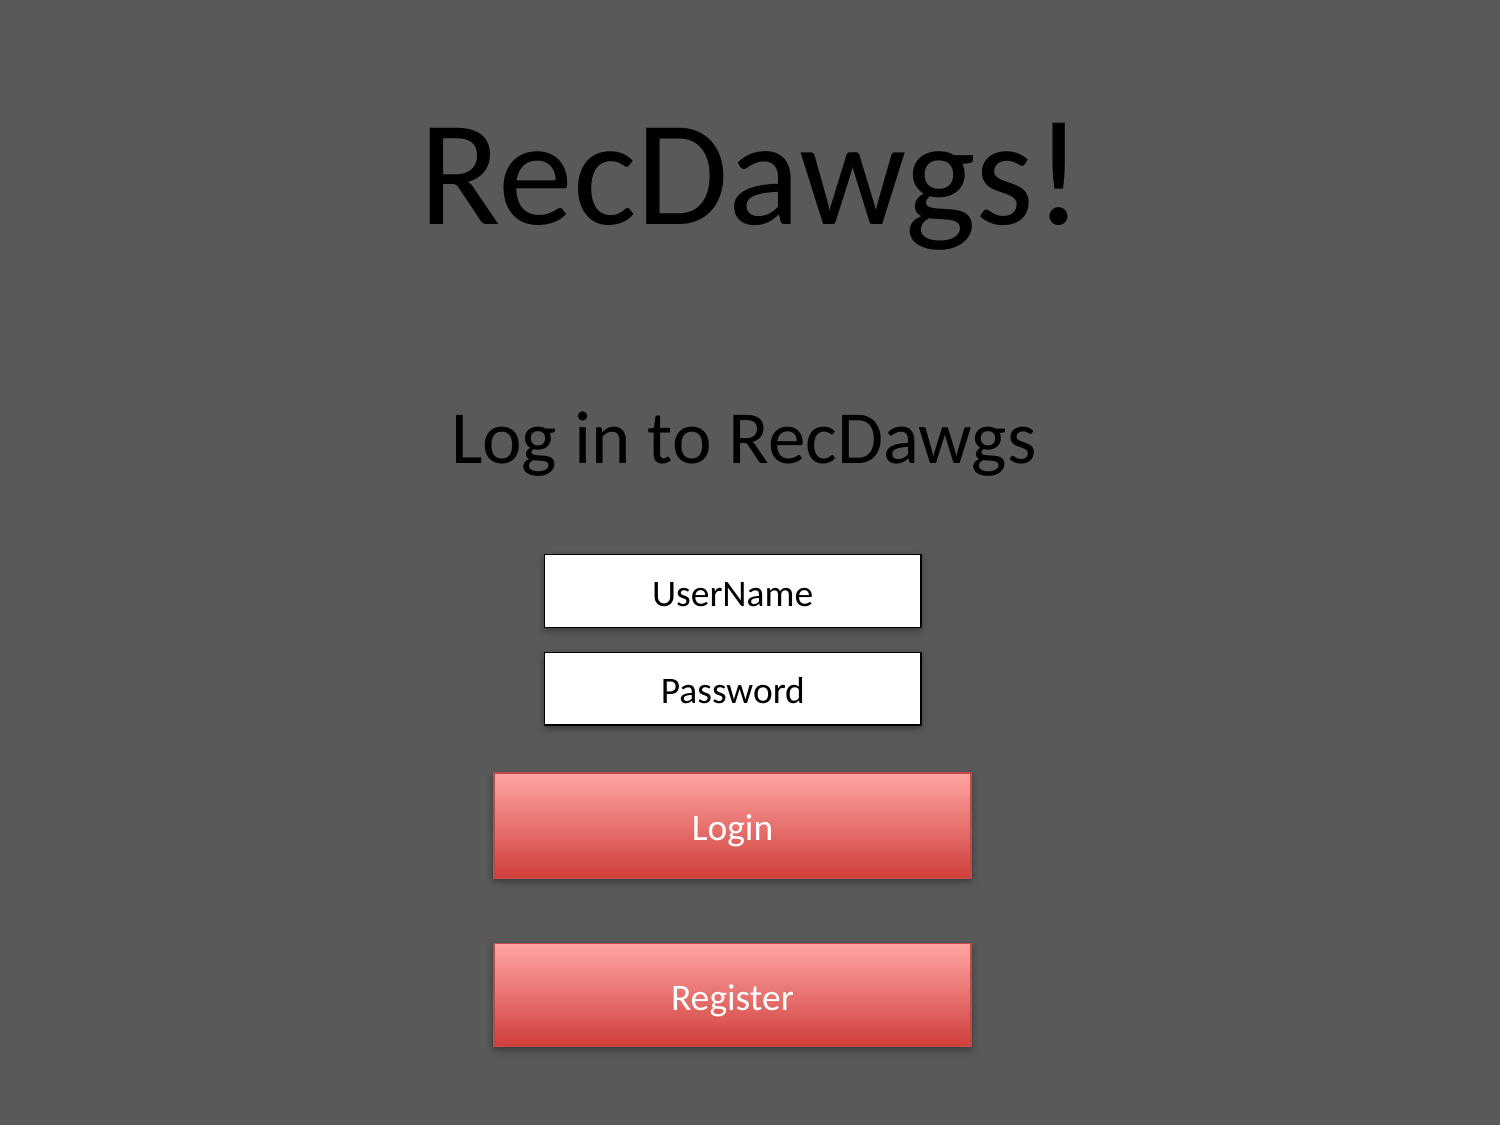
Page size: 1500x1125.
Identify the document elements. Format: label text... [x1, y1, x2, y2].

text_box RecDawgs! [405, 67, 1099, 263]
text_box UserName [544, 554, 922, 628]
text_box Password [544, 652, 922, 726]
text_box Login [493, 772, 972, 879]
text_box Log in to RecDawgs [436, 381, 1052, 487]
text_box Register [493, 943, 972, 1047]
